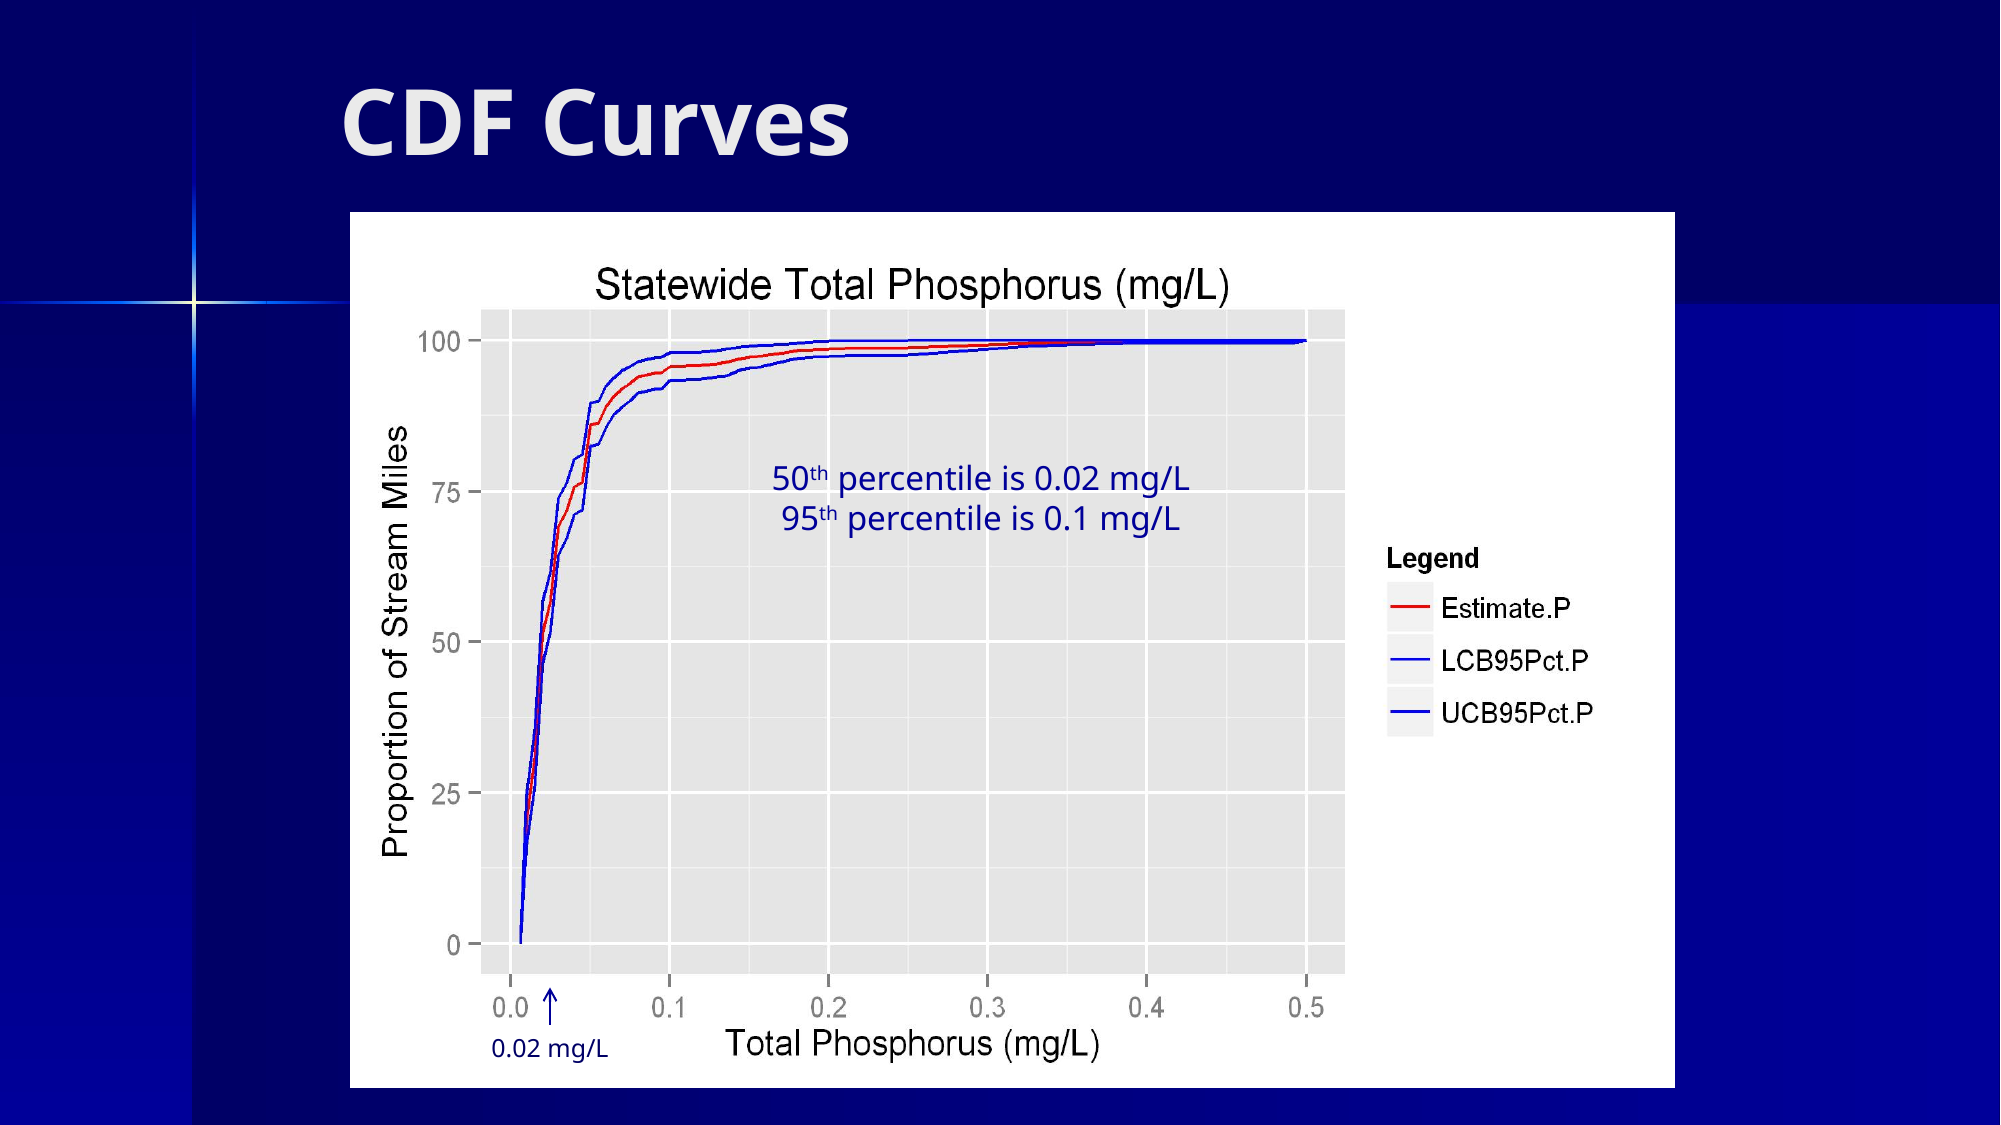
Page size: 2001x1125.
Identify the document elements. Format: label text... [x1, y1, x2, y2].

title CDF Curves [324, 24, 1675, 213]
picture [349, 212, 1676, 1088]
